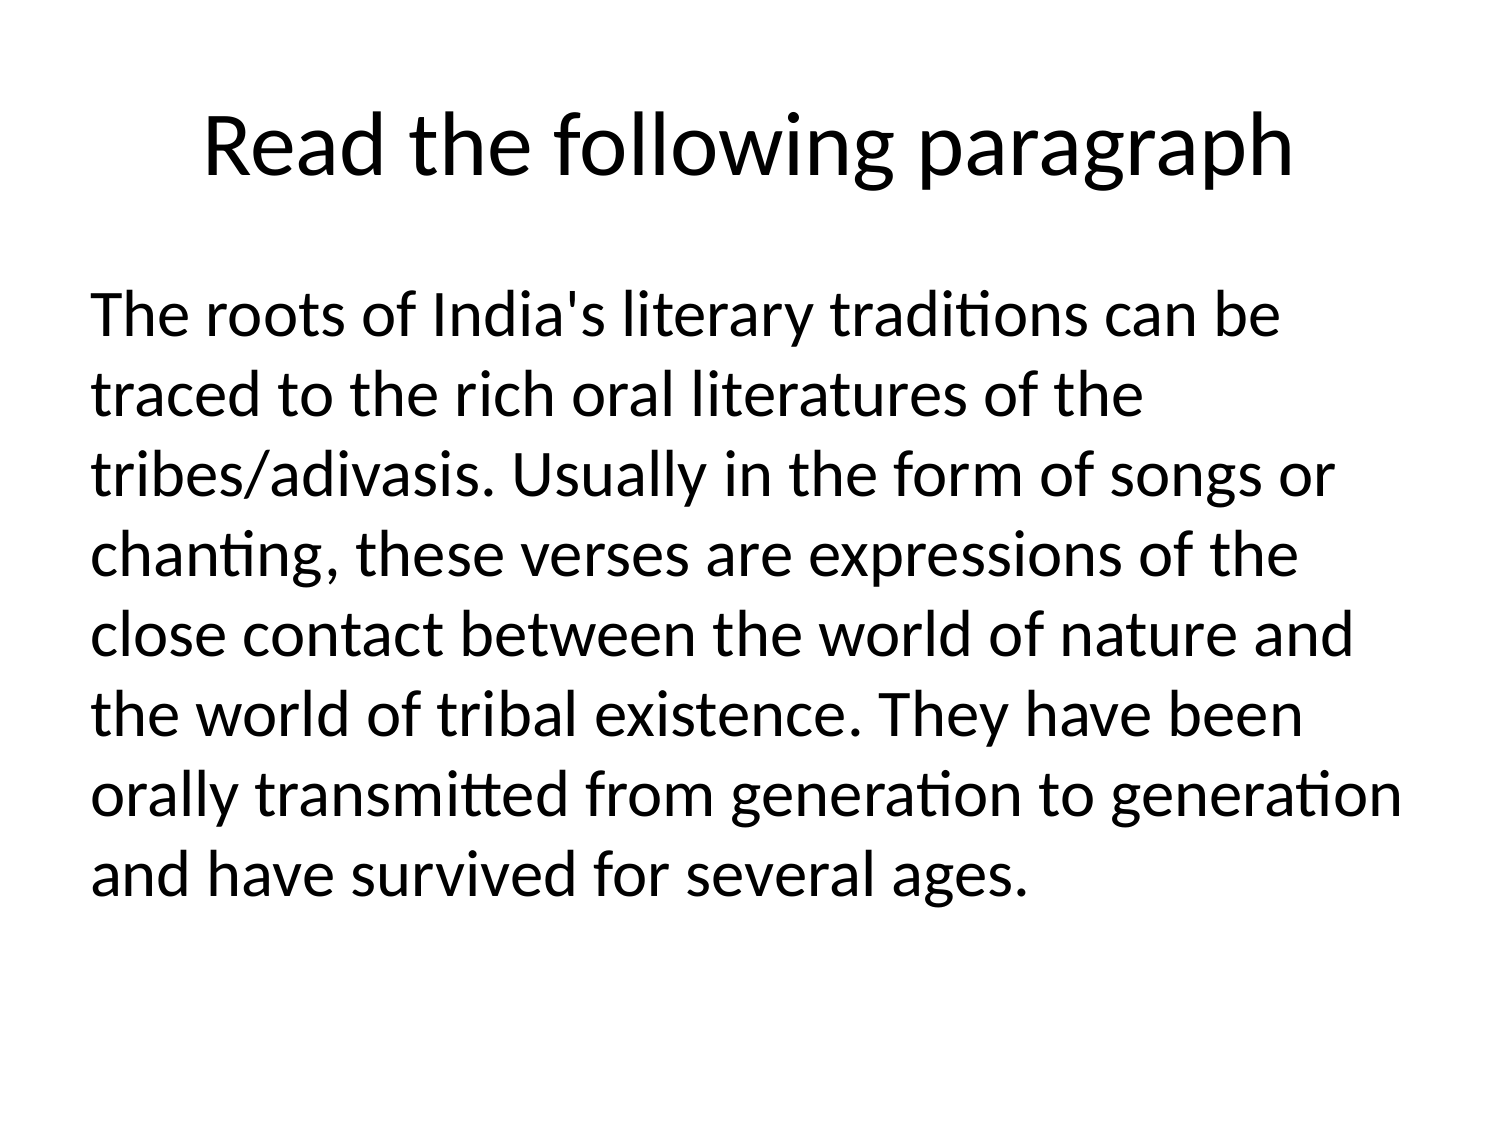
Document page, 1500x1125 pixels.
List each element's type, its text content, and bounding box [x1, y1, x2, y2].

title Read the following paragraph [75, 45, 1425, 233]
list The roots of India's literary traditions can be traced to the rich oral literatures of the tribes/adivasis. Usually in the form of songs or chanting, these verses are expressions of the close contact between the world of nature and the world of tribal existence. They have been orally transmitted from generation to generation and have survived for several ages. [75, 262, 1425, 1005]
